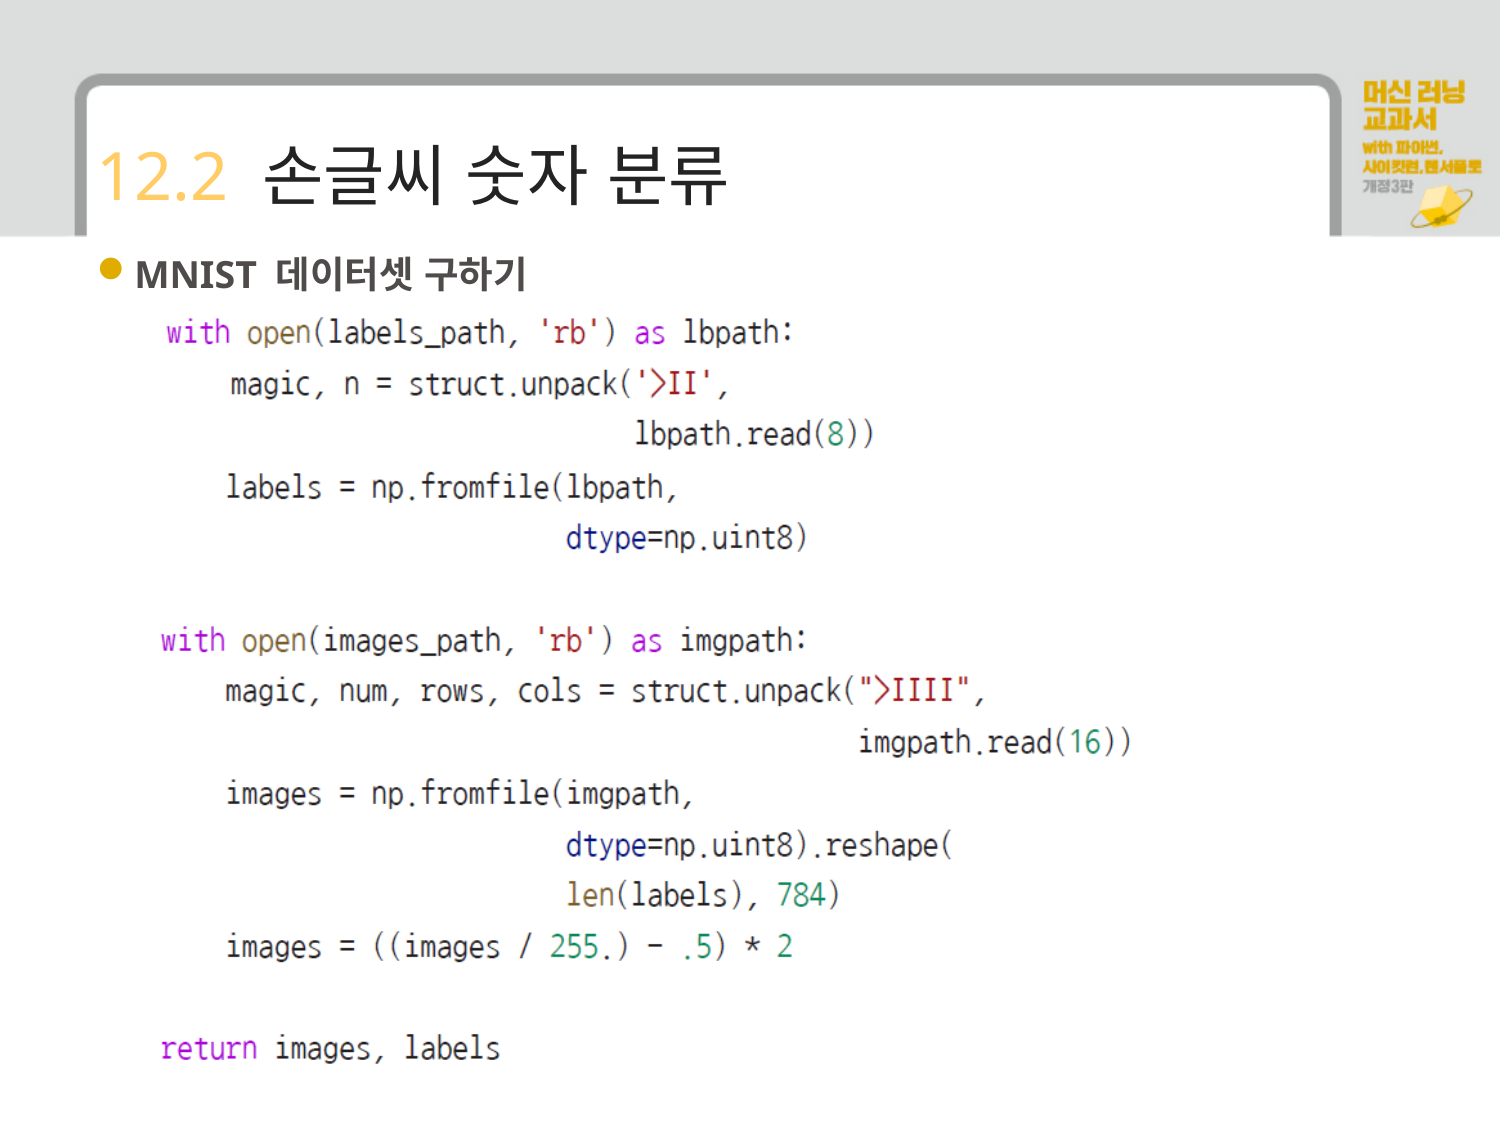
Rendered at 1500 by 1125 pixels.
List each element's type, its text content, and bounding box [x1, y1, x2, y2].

picture [0, 0, 1500, 1125]
list MNIST 데이터셋 구하기 [81, 239, 1450, 1054]
title 12.2 손글씨 숫자 분류 [81, 90, 1412, 222]
